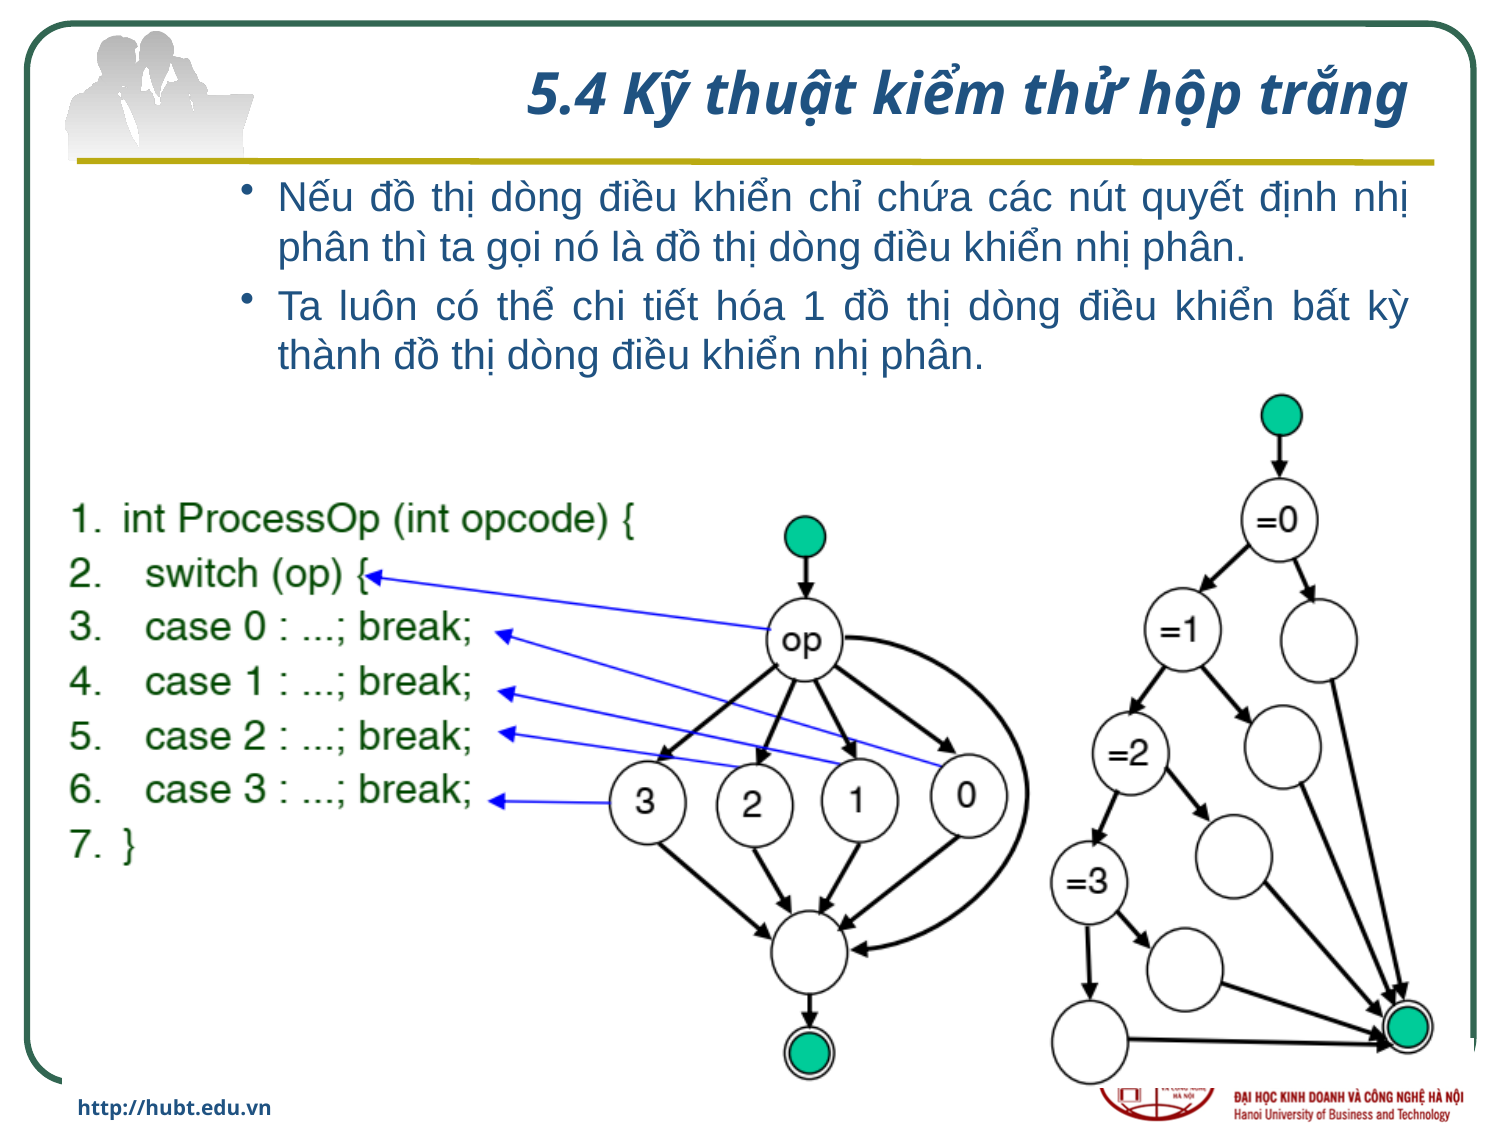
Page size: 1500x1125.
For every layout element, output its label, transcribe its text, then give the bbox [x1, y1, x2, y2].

list Nếu đồ thị dòng điều khiển chỉ chứa các nút quyết định nhị phân thì ta gọi nó là đồ thị dòng điều khiển nhị phân. Ta luôn có thể chi tiết hóa 1 đồ thị dòng điều khiển bất kỳ thành đồ thị dòng điều khiển nhị phân. [75, 162, 1425, 387]
picture [62, 387, 1474, 1123]
slide_number http://hubt.edu.vn [62, 1088, 475, 1125]
title 5.4 Kỹ thuật kiểm thử hộp trắng [75, 45, 1425, 138]
